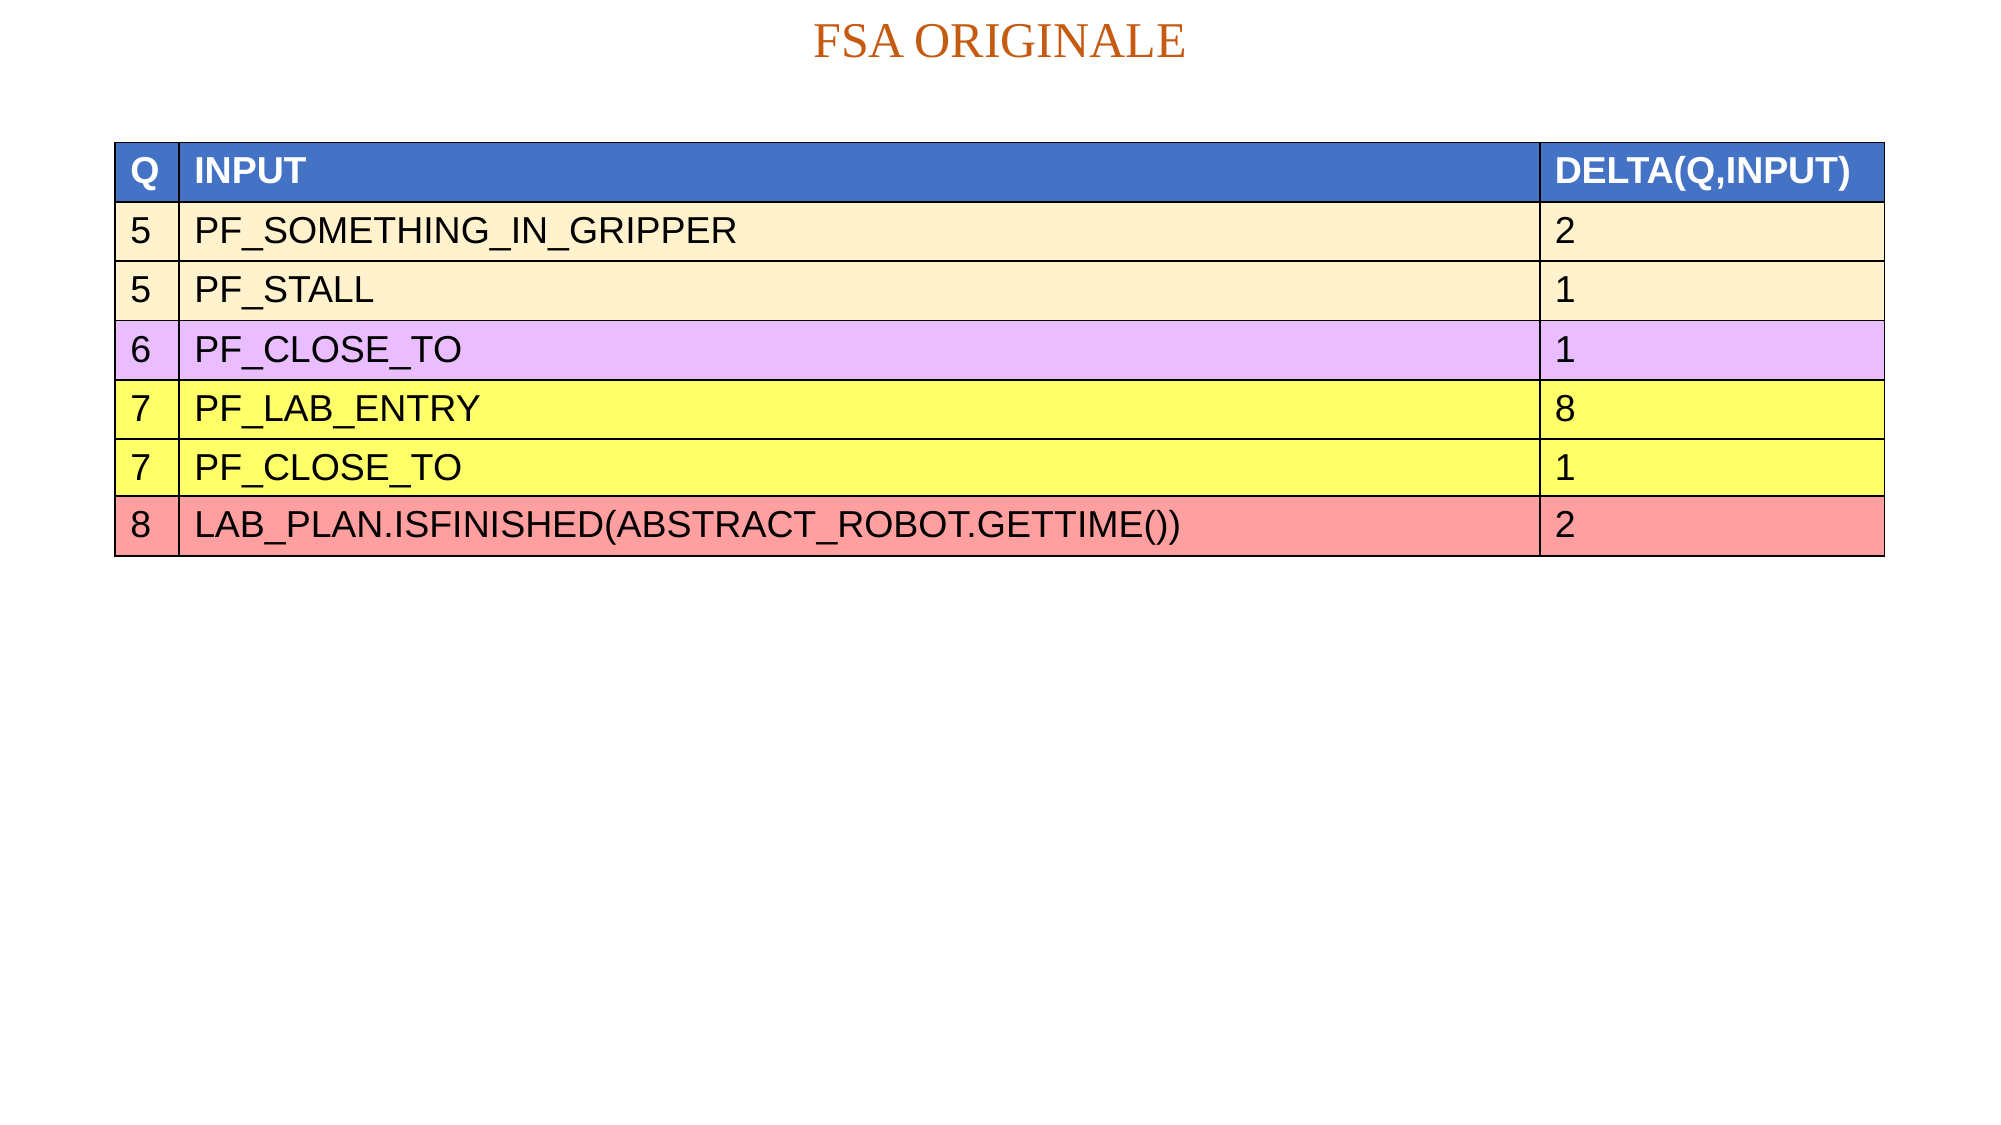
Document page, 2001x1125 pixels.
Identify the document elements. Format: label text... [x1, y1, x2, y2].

table_cell PF_CLOSE_TO [180, 440, 1539, 495]
table_cell LAB_PLAN.ISFINISHED(ABSTRACT_ROBOT.GETTIME()) [180, 497, 1539, 555]
table_cell 7 [116, 440, 178, 495]
table_cell PF_LAB_ENTRY [180, 381, 1539, 438]
table_cell PF_STALL [180, 262, 1539, 320]
table_header DELTA(Q,INPUT) [1541, 143, 1884, 201]
table_cell 8 [1541, 381, 1884, 438]
text_box FSA ORIGINALE [0, 0, 2000, 75]
table_cell 6 [116, 321, 178, 379]
table_cell 7 [116, 381, 178, 438]
table_cell 1 [1541, 262, 1884, 320]
table_cell 1 [1541, 440, 1884, 495]
table_cell 8 [116, 497, 178, 555]
table_cell 5 [116, 262, 178, 320]
table_cell 2 [1541, 497, 1884, 555]
table_cell PF_SOMETHING_IN_GRIPPER [180, 203, 1539, 260]
table_cell 1 [1541, 321, 1884, 379]
table_header Q [116, 143, 178, 201]
table_cell 5 [116, 203, 178, 260]
table_cell PF_CLOSE_TO [180, 321, 1539, 379]
table_header INPUT [180, 143, 1539, 201]
table_cell 2 [1541, 203, 1884, 260]
